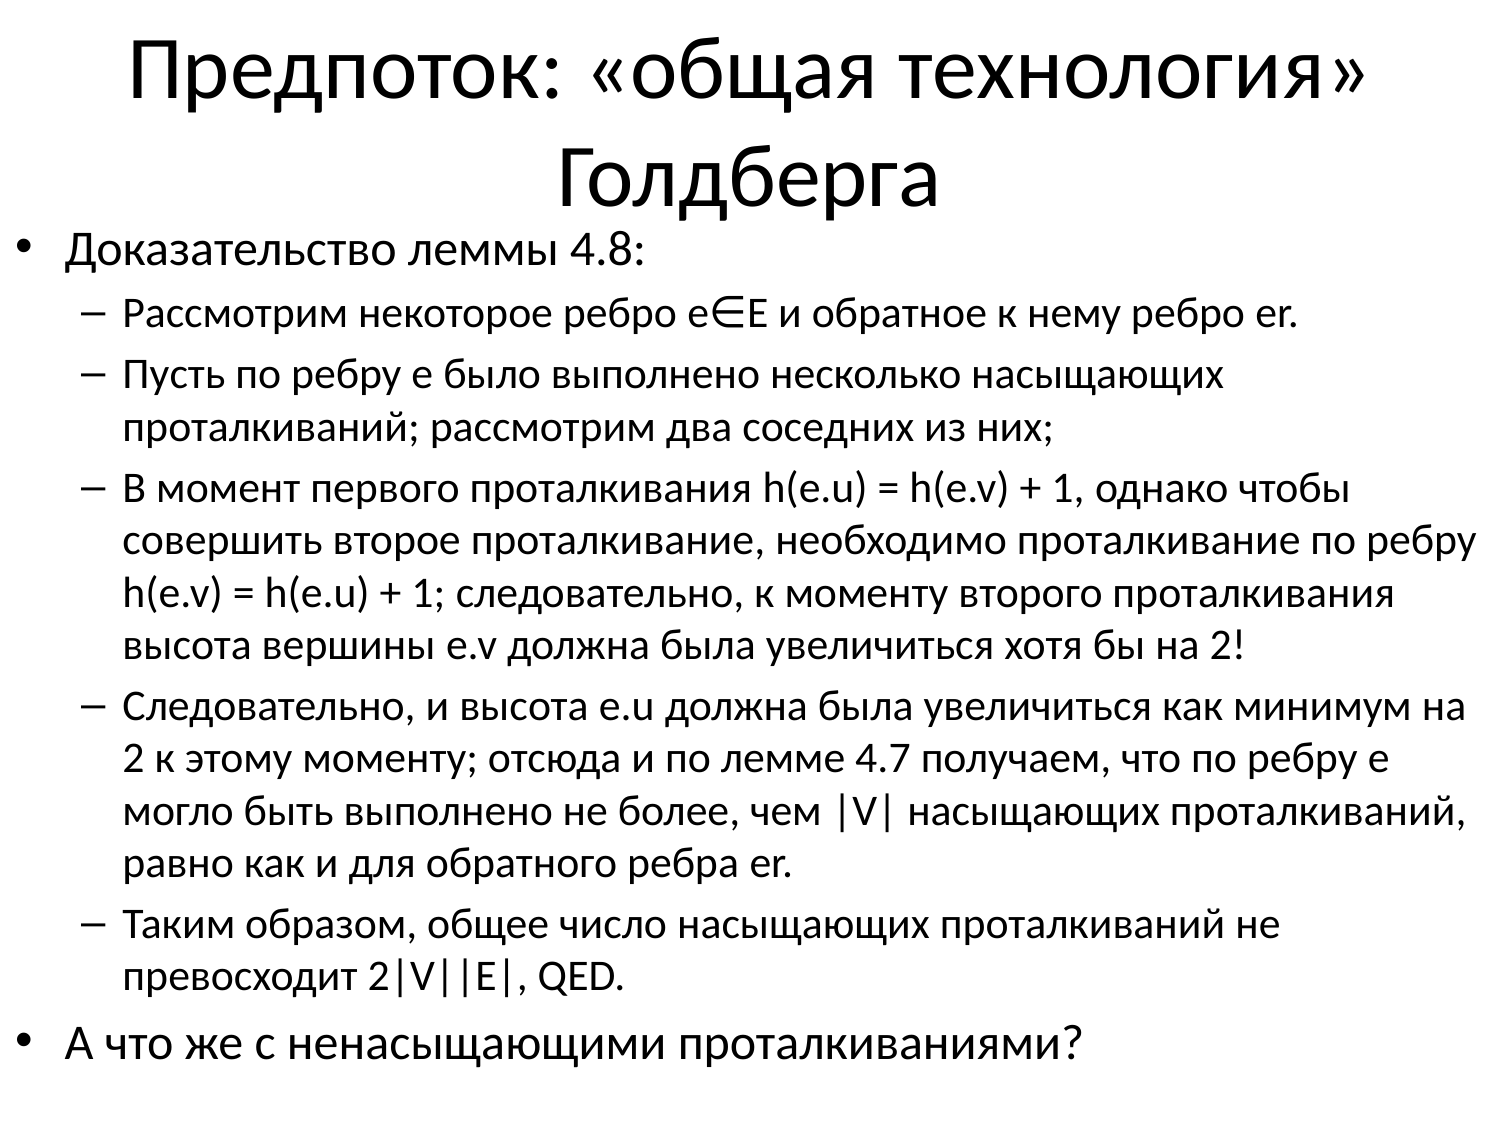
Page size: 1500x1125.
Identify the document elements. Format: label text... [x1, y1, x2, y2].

list Доказательство леммы 4.8: Рассмотрим некоторое ребро e∈E и обратное к нему ребро er. Пусть по ребру е было выполнено несколько насыщающих проталкиваний; рассмотрим два соседних из них; В момент первого проталкивания h(e.u) = h(e.v) + 1, однако чтобы совершить второе проталкивание, необходимо проталкивание по ребру h(e.v) = h(e.u) + 1; следовательно, к моменту второго проталкивания высота вершины e.v должна была увеличиться хотя бы на 2! Следовательно, и высота e.u должна была увеличиться как минимум на 2 к этому моменту; отсюда и по лемме 4.7 получаем, что по ребру e могло быть выполнено не более, чем |V| насыщающих проталкиваний, равно как и для обратного ребра er. Таким образом, общее число насыщающих проталкиваний не превосходит 2|V||E|, QED. А что же с ненасыщающими проталкиваниями? [0, 208, 1500, 1125]
title Предпоток: «общая технология» Голдберга [0, 0, 1500, 208]
